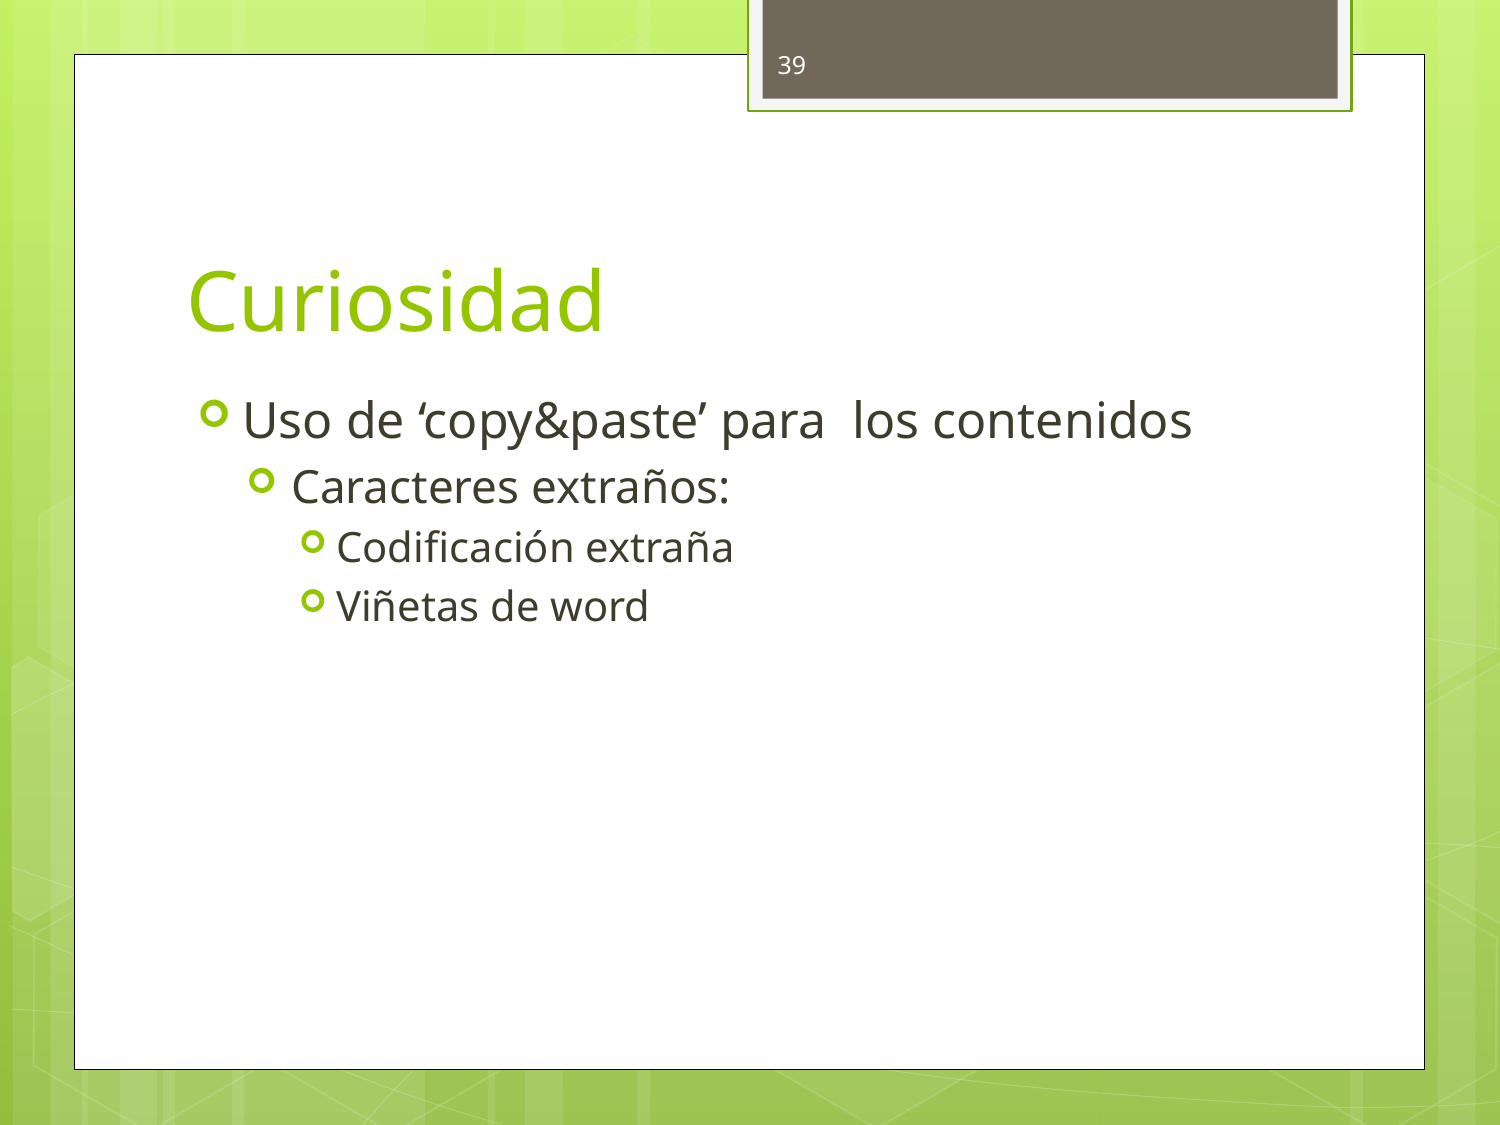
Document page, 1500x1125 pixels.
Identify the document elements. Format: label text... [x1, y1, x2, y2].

title Curiosidad [171, 168, 1324, 357]
list Uso de ‘copy&paste’ para los contenidos Caracteres extraños: Codificación extraña Viñetas de word [171, 381, 1283, 957]
slide_number 39 [762, 36, 982, 97]
